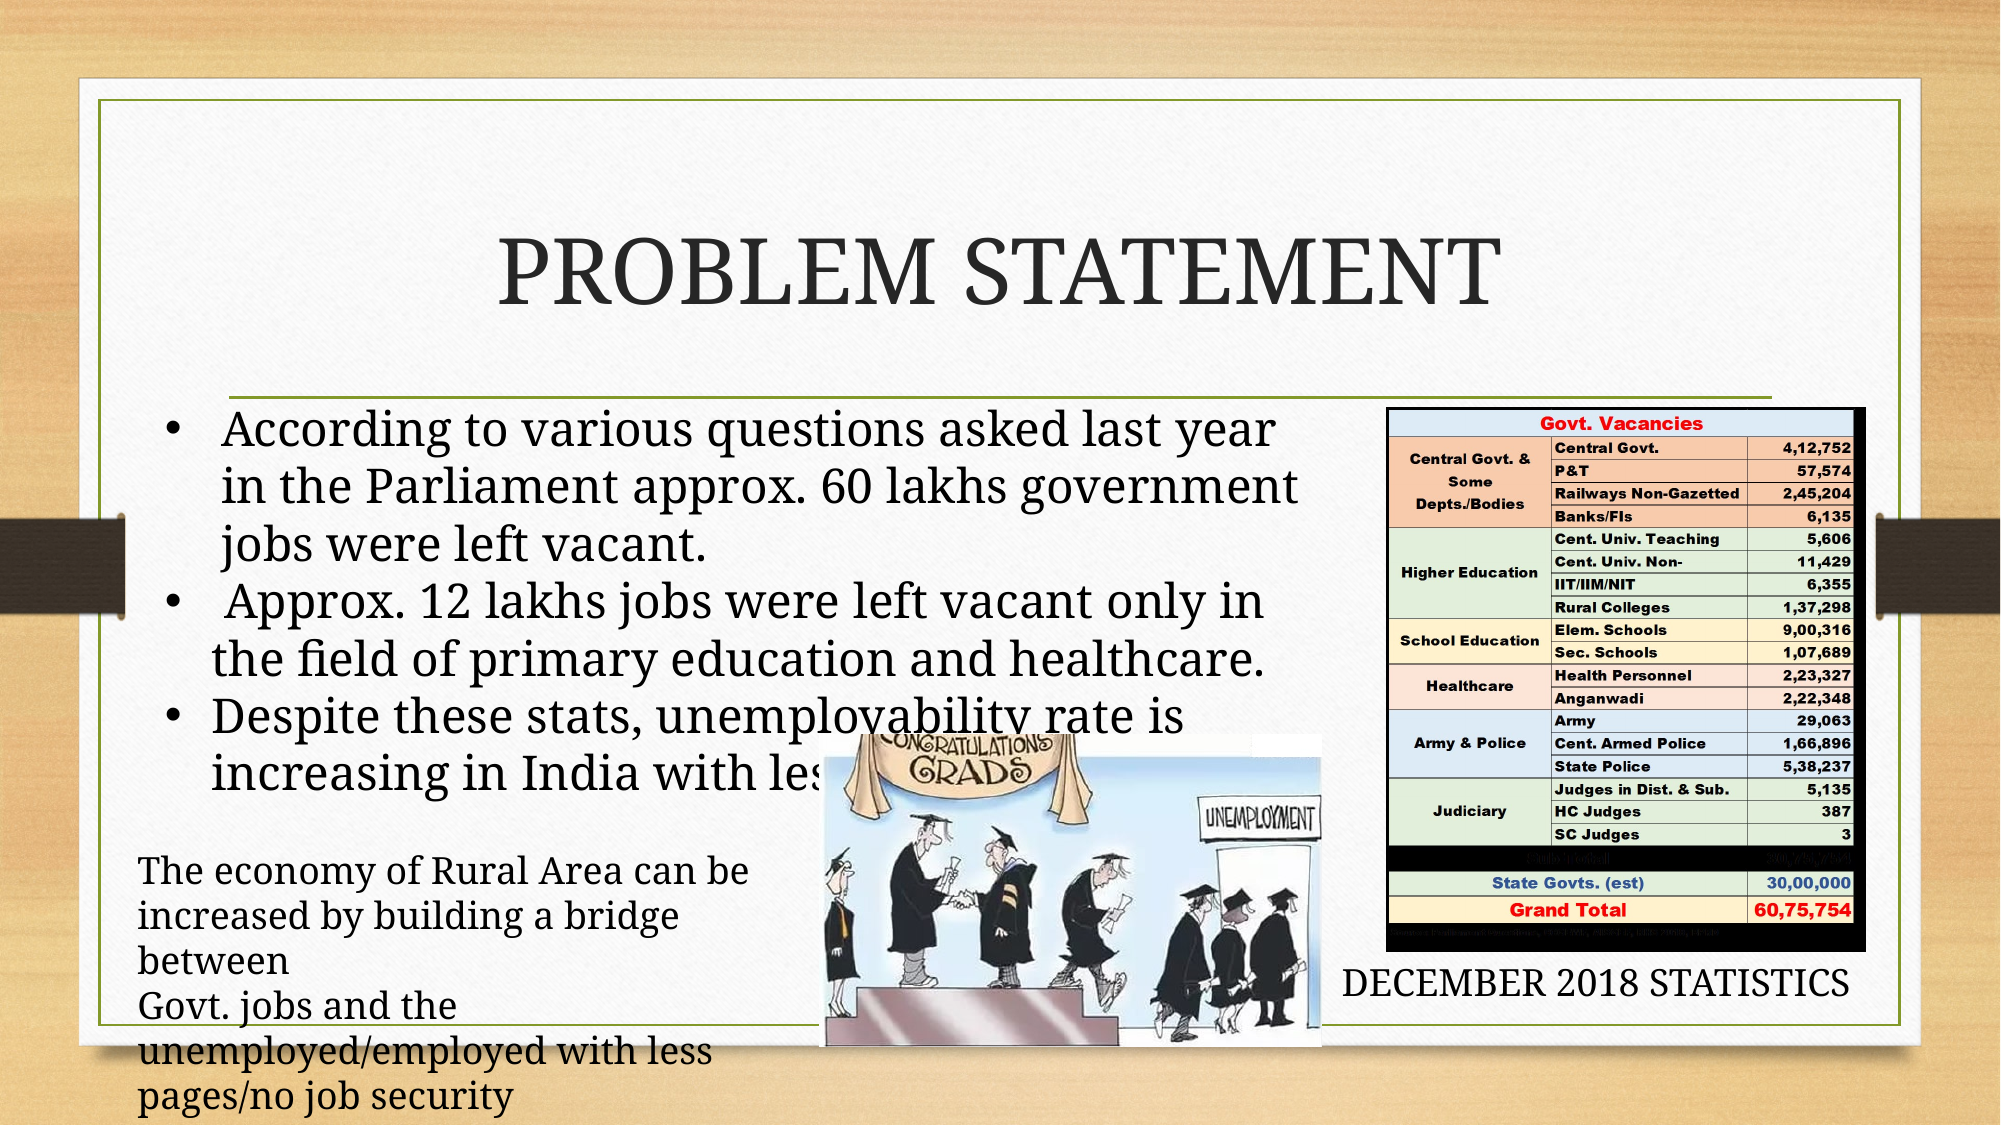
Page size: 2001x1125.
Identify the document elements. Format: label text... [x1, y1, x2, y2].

title PROBLEM STATEMENT [212, 161, 1788, 375]
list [1385, 407, 1866, 952]
text_box The economy of Rural Area can be increased by building a bridge between Govt. jobs and the unemployed/employed with less pages/no job security [122, 839, 800, 1125]
text_box According to various questions asked last year in the Parliament approx. 60 lakhs government jobs were left vacant. Approx. 12 lakhs jobs were left vacant only in the field of primary education and healthcare. Despite these stats, unemployability rate is increasing in India with less job security. [150, 390, 1322, 808]
text_box DECEMBER 2018 STATISTICS [1322, 951, 1885, 1012]
picture [0, 0, 2001, 1125]
